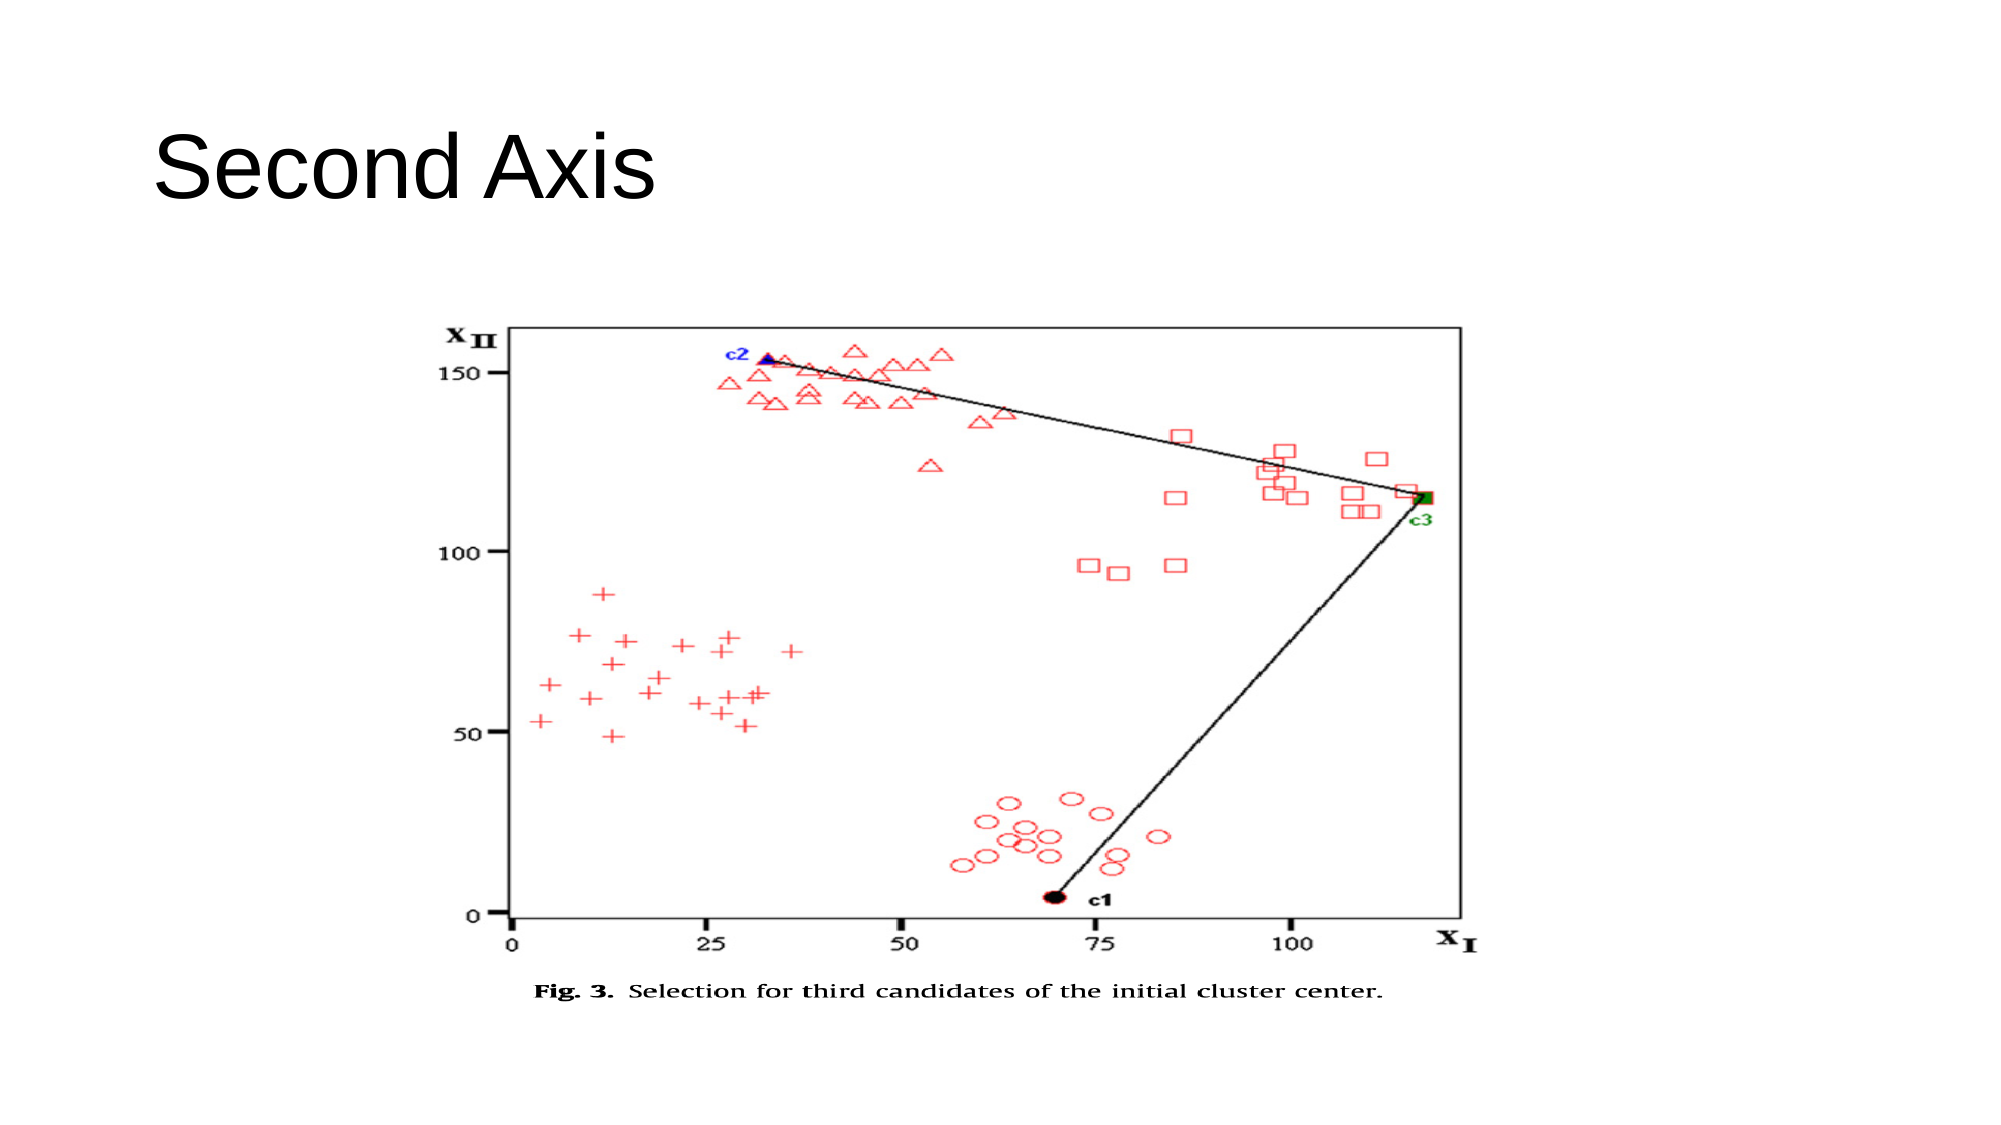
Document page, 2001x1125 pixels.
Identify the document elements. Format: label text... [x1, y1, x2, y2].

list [383, 299, 1502, 1014]
title Second Axis [137, 59, 1863, 278]
